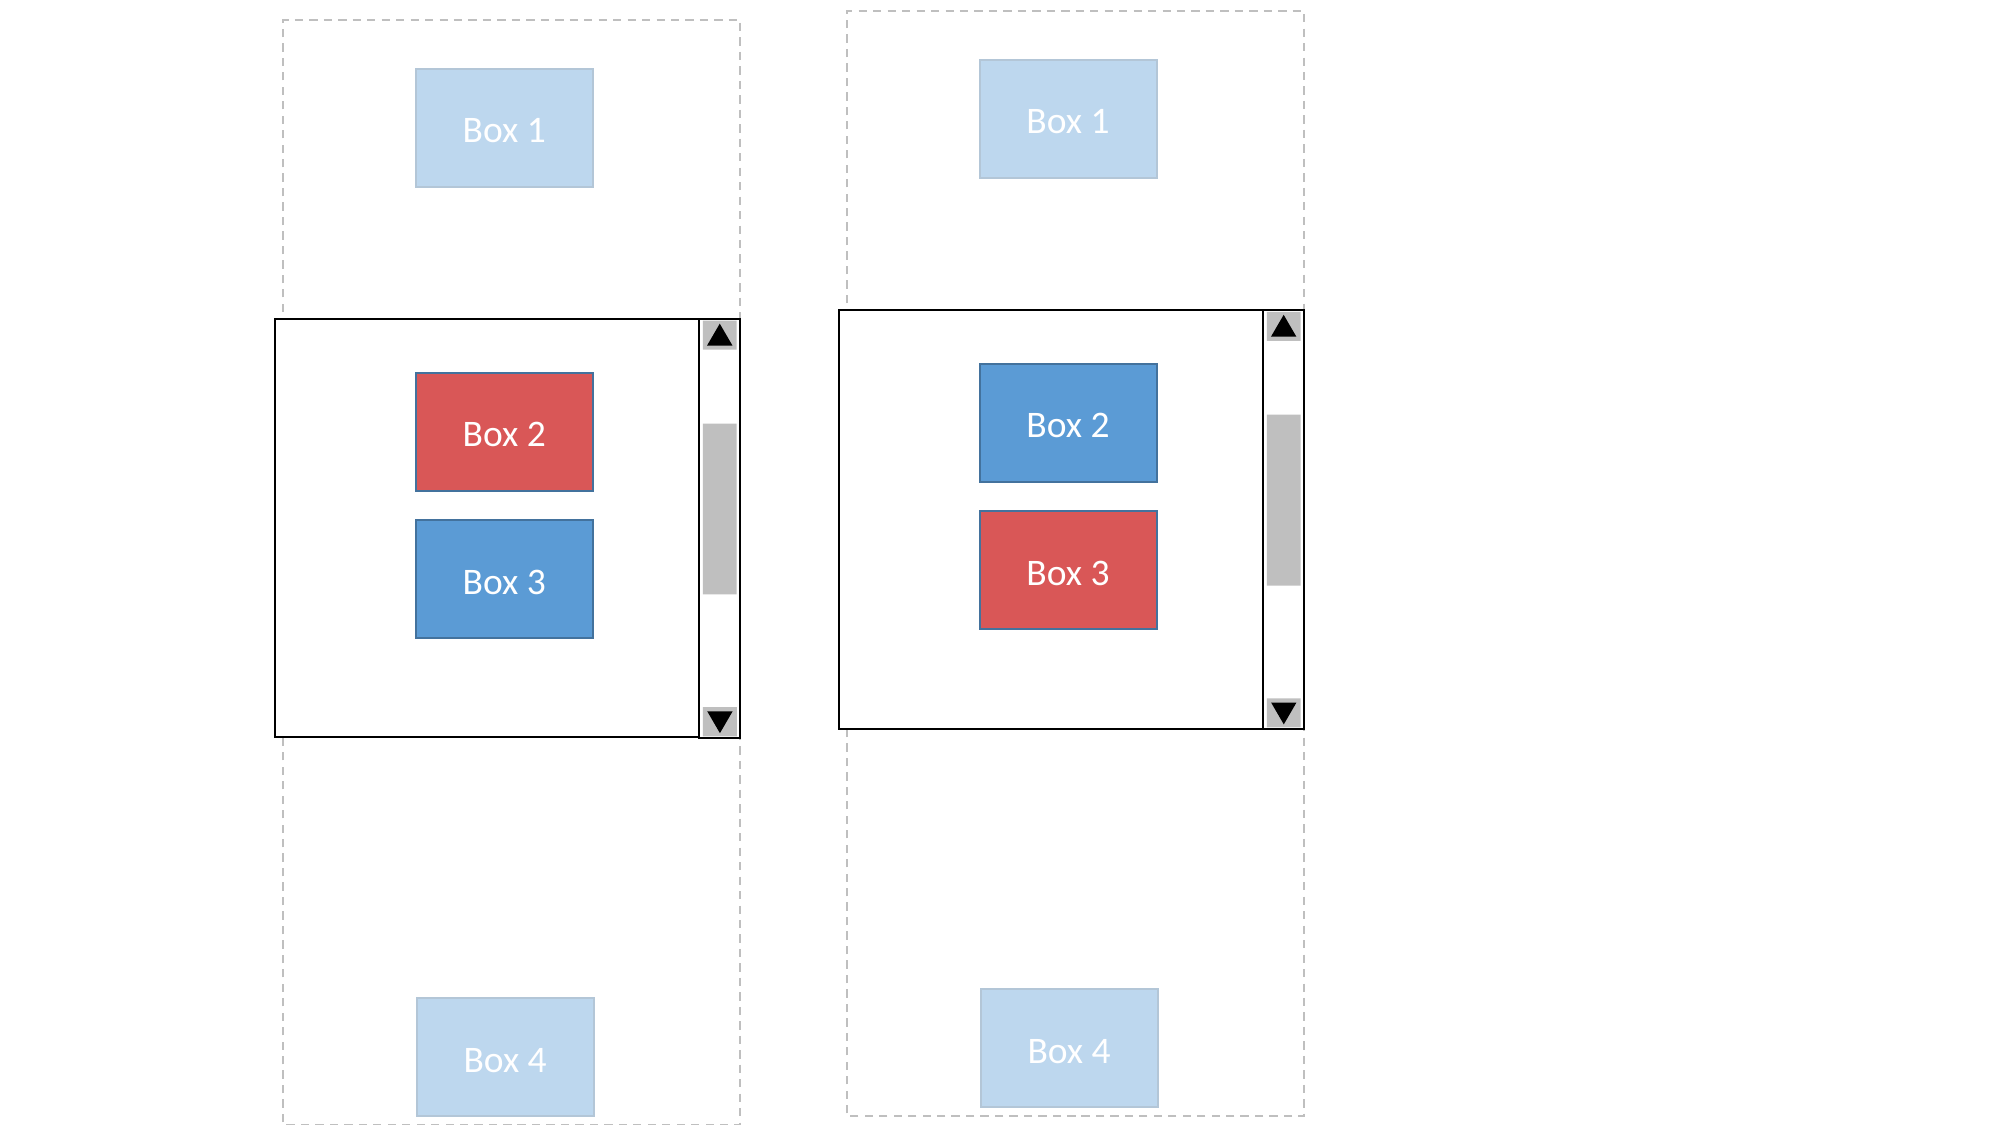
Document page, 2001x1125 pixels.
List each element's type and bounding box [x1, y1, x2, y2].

text_box [274, 19, 741, 1125]
text_box [838, 11, 1305, 1117]
